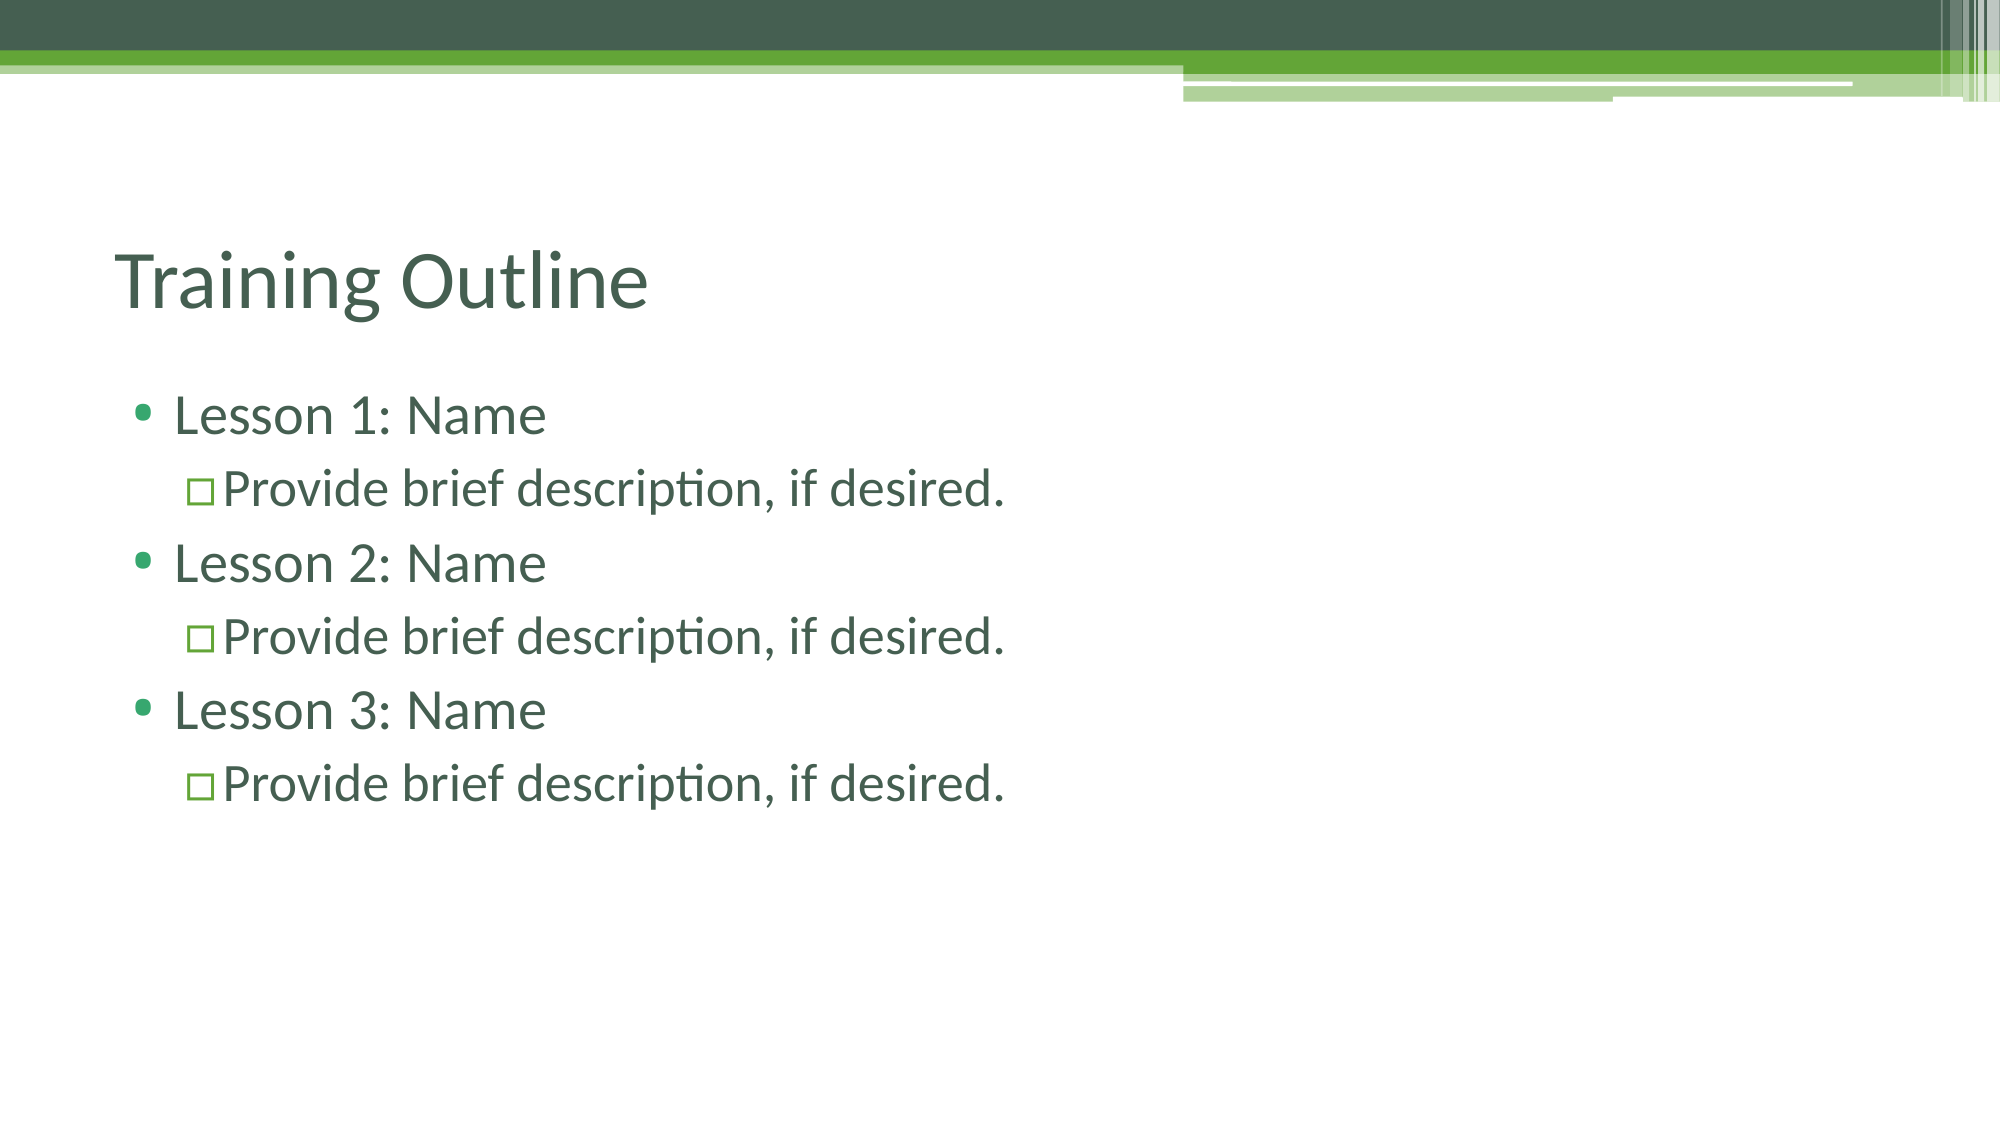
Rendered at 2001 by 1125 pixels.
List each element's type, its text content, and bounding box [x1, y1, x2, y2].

list Lesson 1: Name Provide brief description, if desired. Lesson 2: Name Provide brief description, if desired. Lesson 3: Name Provide brief description, if desired. [99, 368, 1900, 1079]
title Training Outline [99, 187, 1900, 363]
